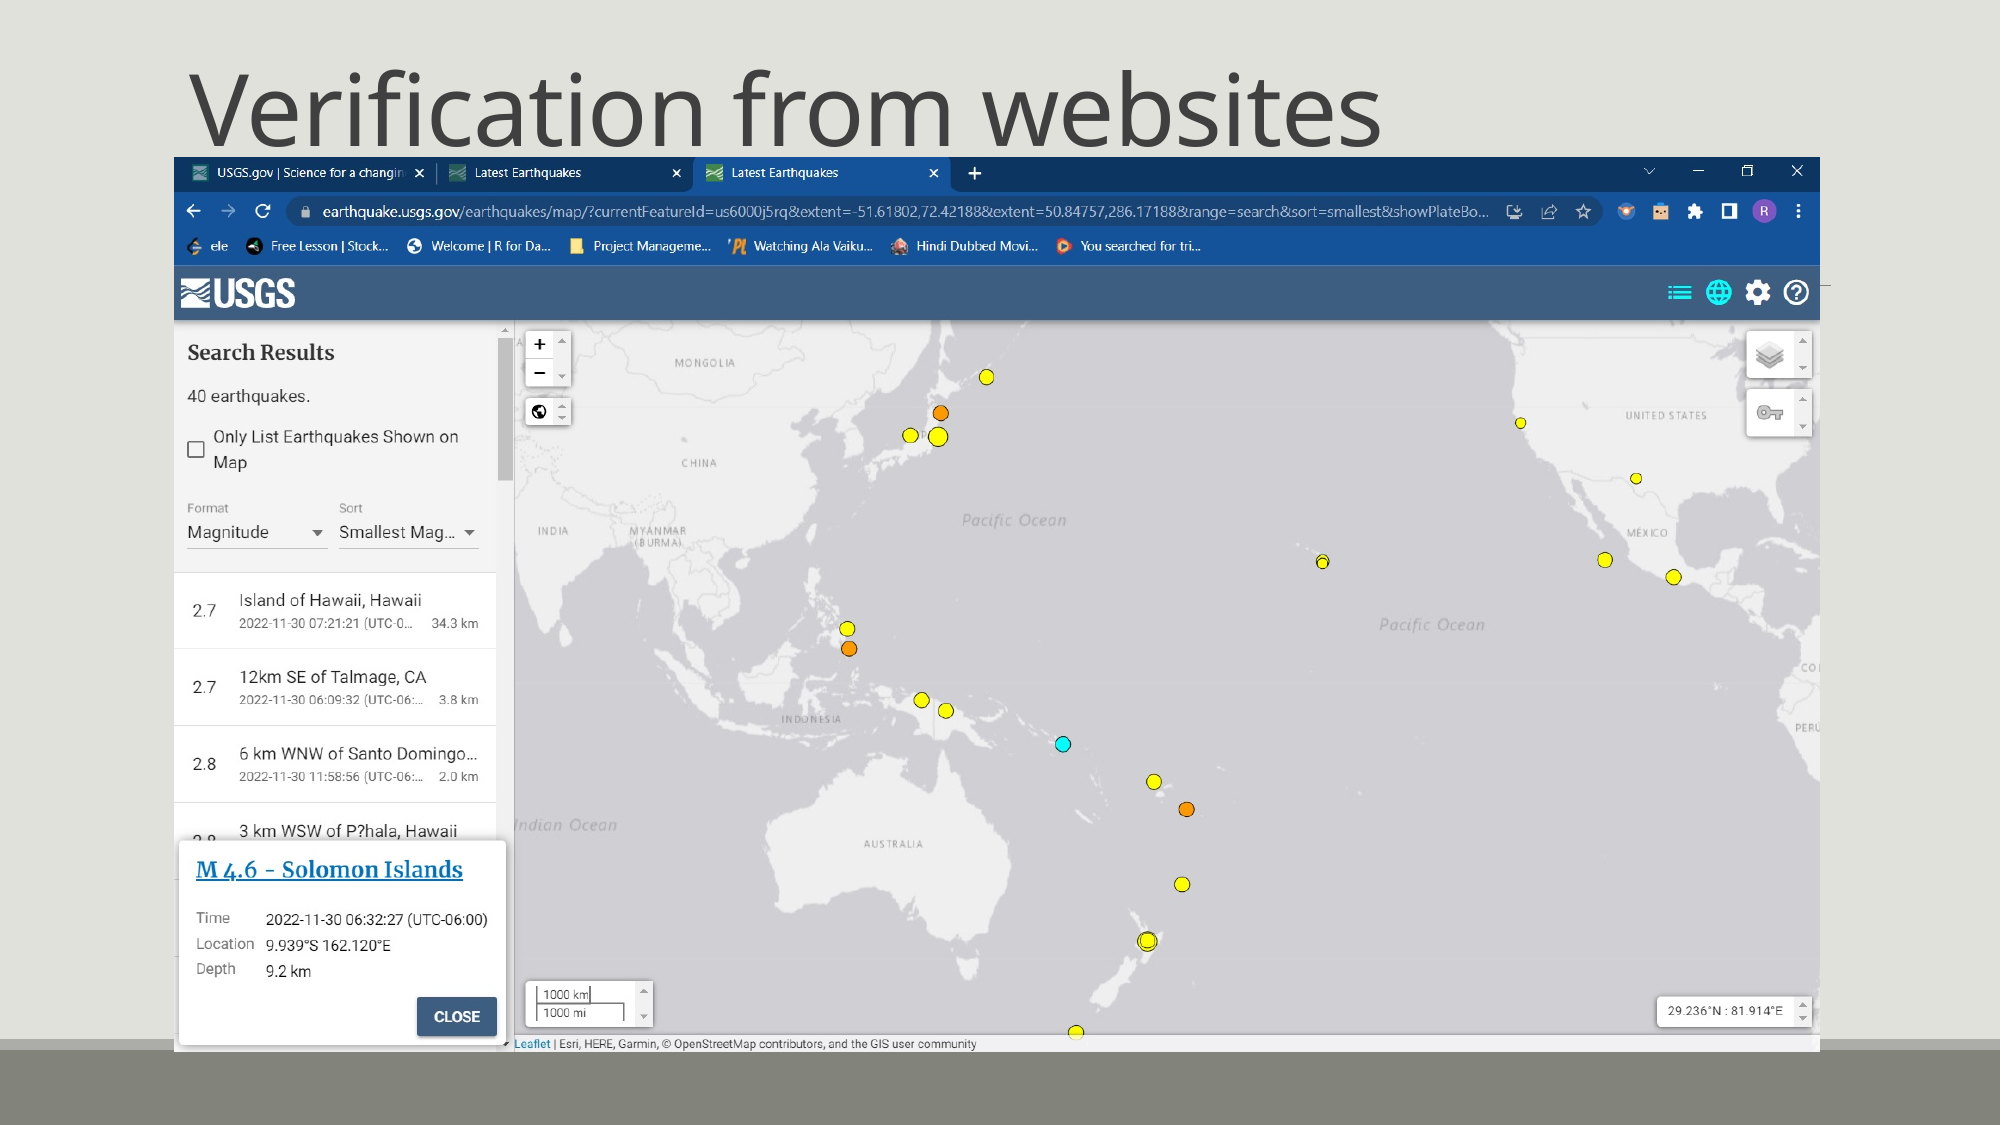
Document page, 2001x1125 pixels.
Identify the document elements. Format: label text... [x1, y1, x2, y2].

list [174, 157, 1821, 1052]
title Verification from websites [174, 20, 1825, 157]
